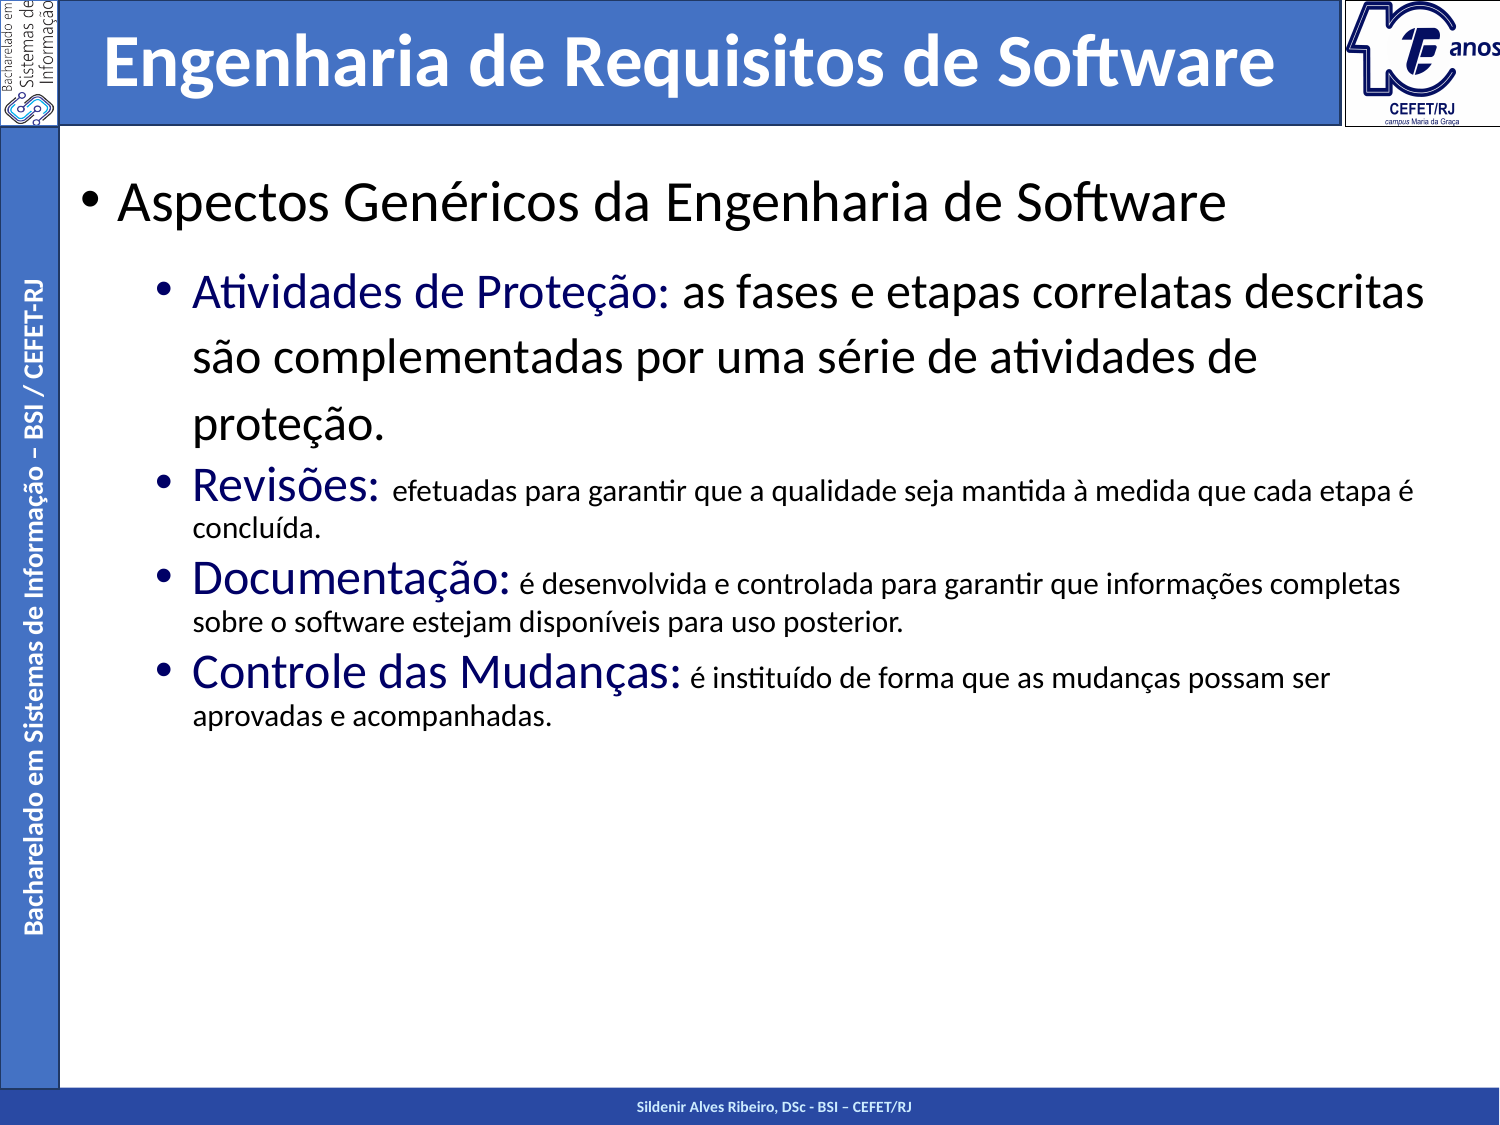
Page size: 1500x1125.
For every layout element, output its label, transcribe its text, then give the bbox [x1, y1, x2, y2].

list Aspectos Genéricos da Engenharia de Software Atividades de Proteção: as fases e etapas correlatas descritas são complementadas por uma série de atividades de proteção. Revisões: efetuadas para garantir que a qualidade seja mantida à medida que cada etapa é concluída. Documentação: é desenvolvida e controlada para garantir que informações completas sobre o software estejam disponíveis para uso posterior. Controle das Mudanças: é instituído de forma que as mudanças possam ser aprovadas e acompanhadas. [64, 149, 1471, 953]
picture [2, 1, 57, 125]
picture [1346, 1, 1500, 126]
text_box Engenharia de Requisitos de Software [88, 4, 1317, 110]
